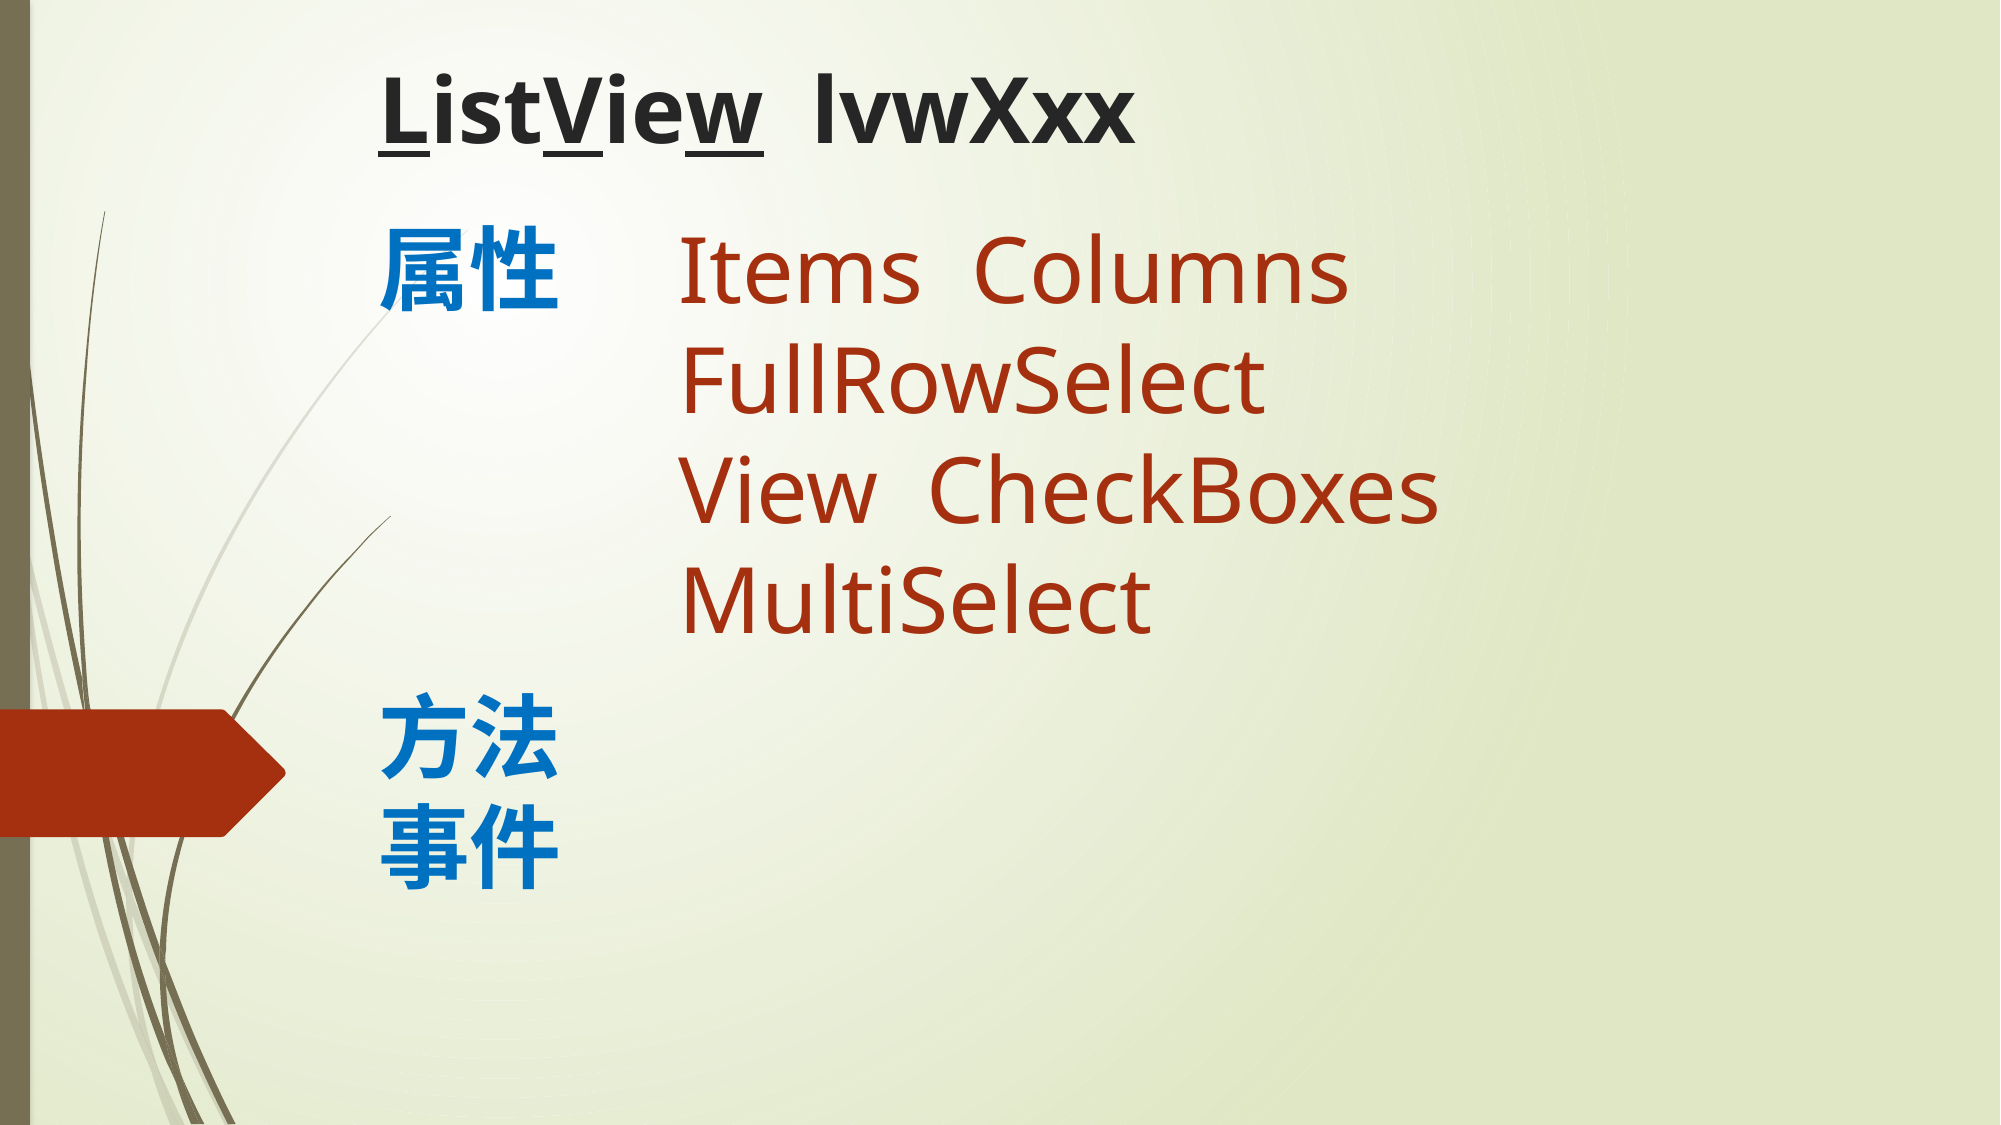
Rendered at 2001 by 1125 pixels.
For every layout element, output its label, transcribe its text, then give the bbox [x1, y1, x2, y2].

text_box ListView lvwXxx 属性 Items Columns FullRowSelect View CheckBoxes MultiSelect 方法 事件 [363, 44, 1821, 907]
